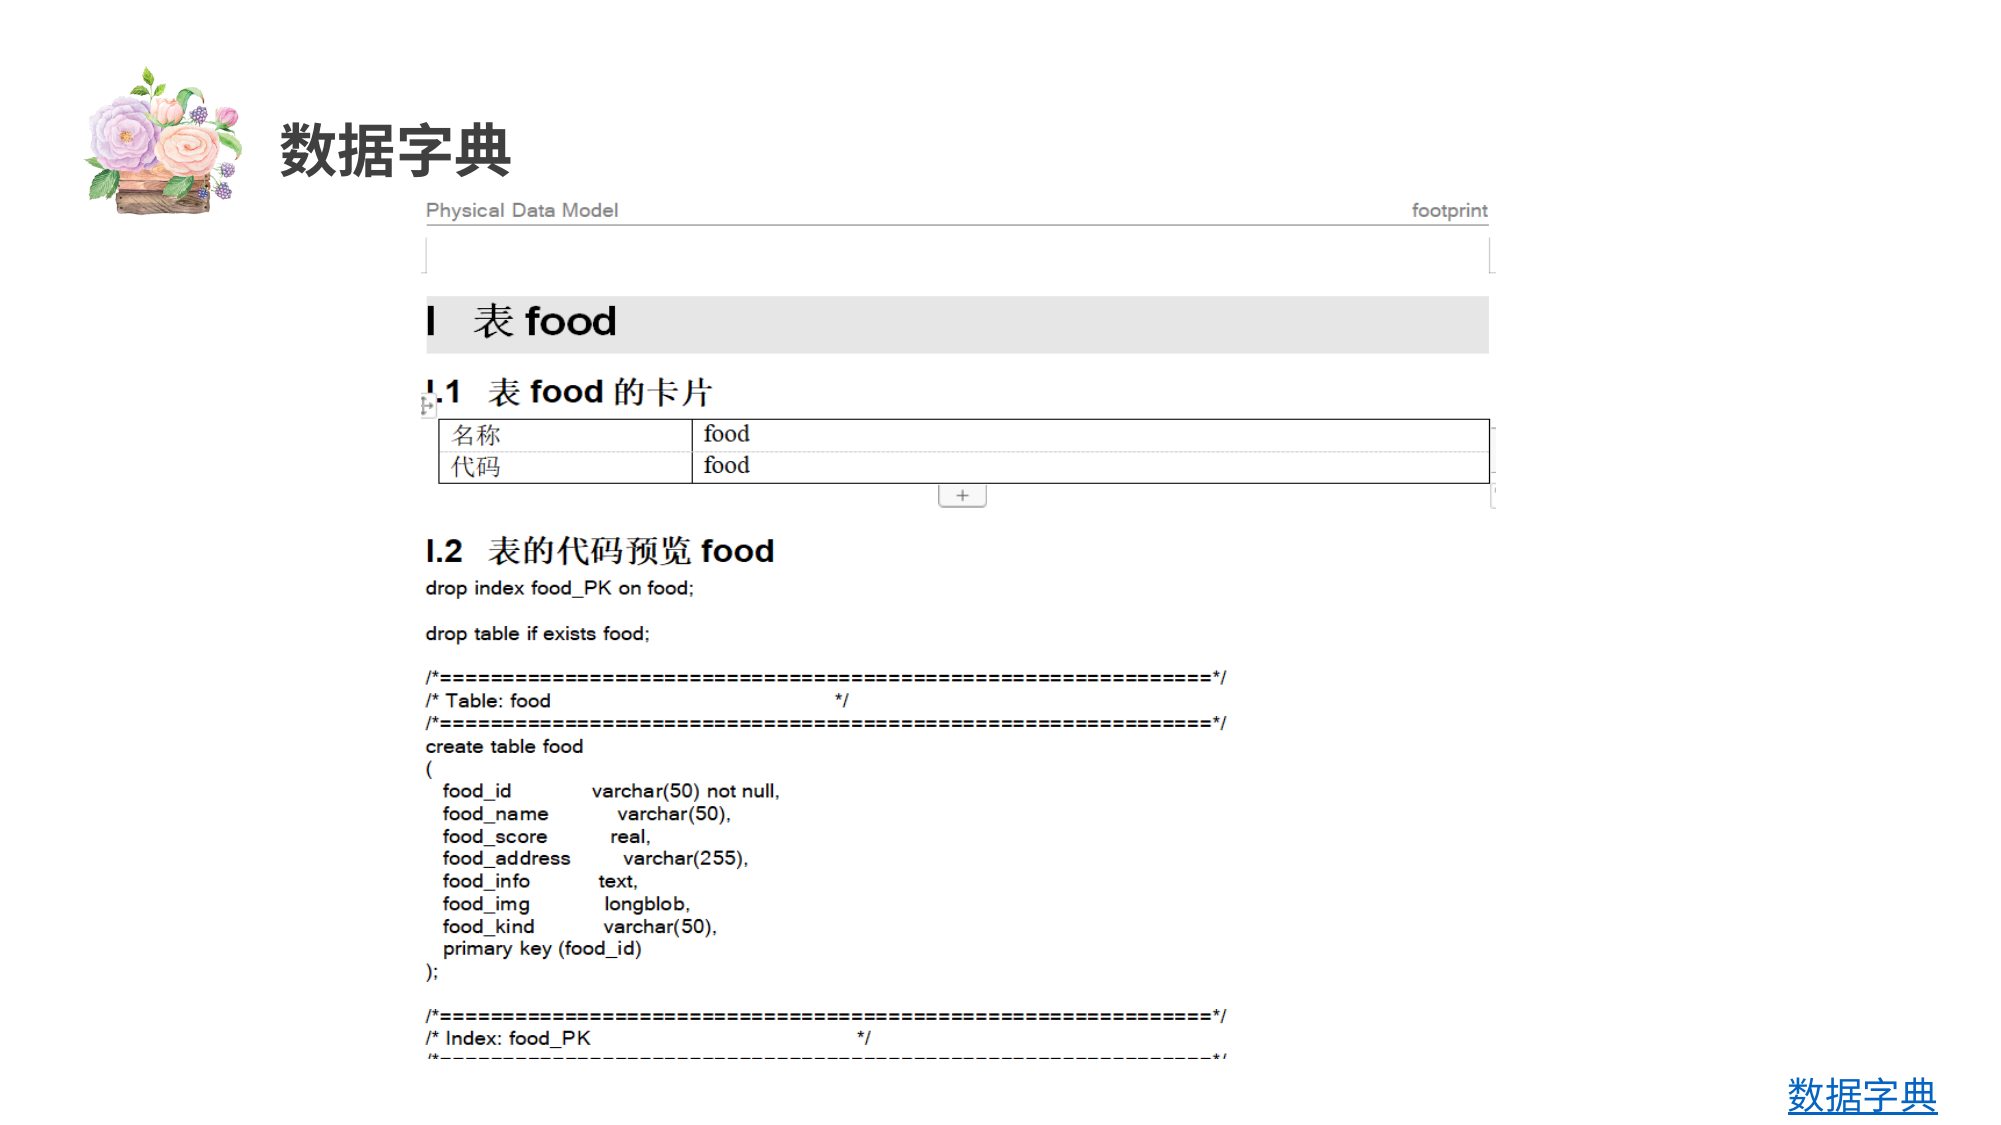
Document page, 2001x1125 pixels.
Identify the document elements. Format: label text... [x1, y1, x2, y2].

picture [421, 192, 1496, 1059]
text_box 数据字典 [265, 106, 1496, 192]
picture [64, 49, 265, 250]
text_box 数据字典 [1773, 1064, 2000, 1125]
